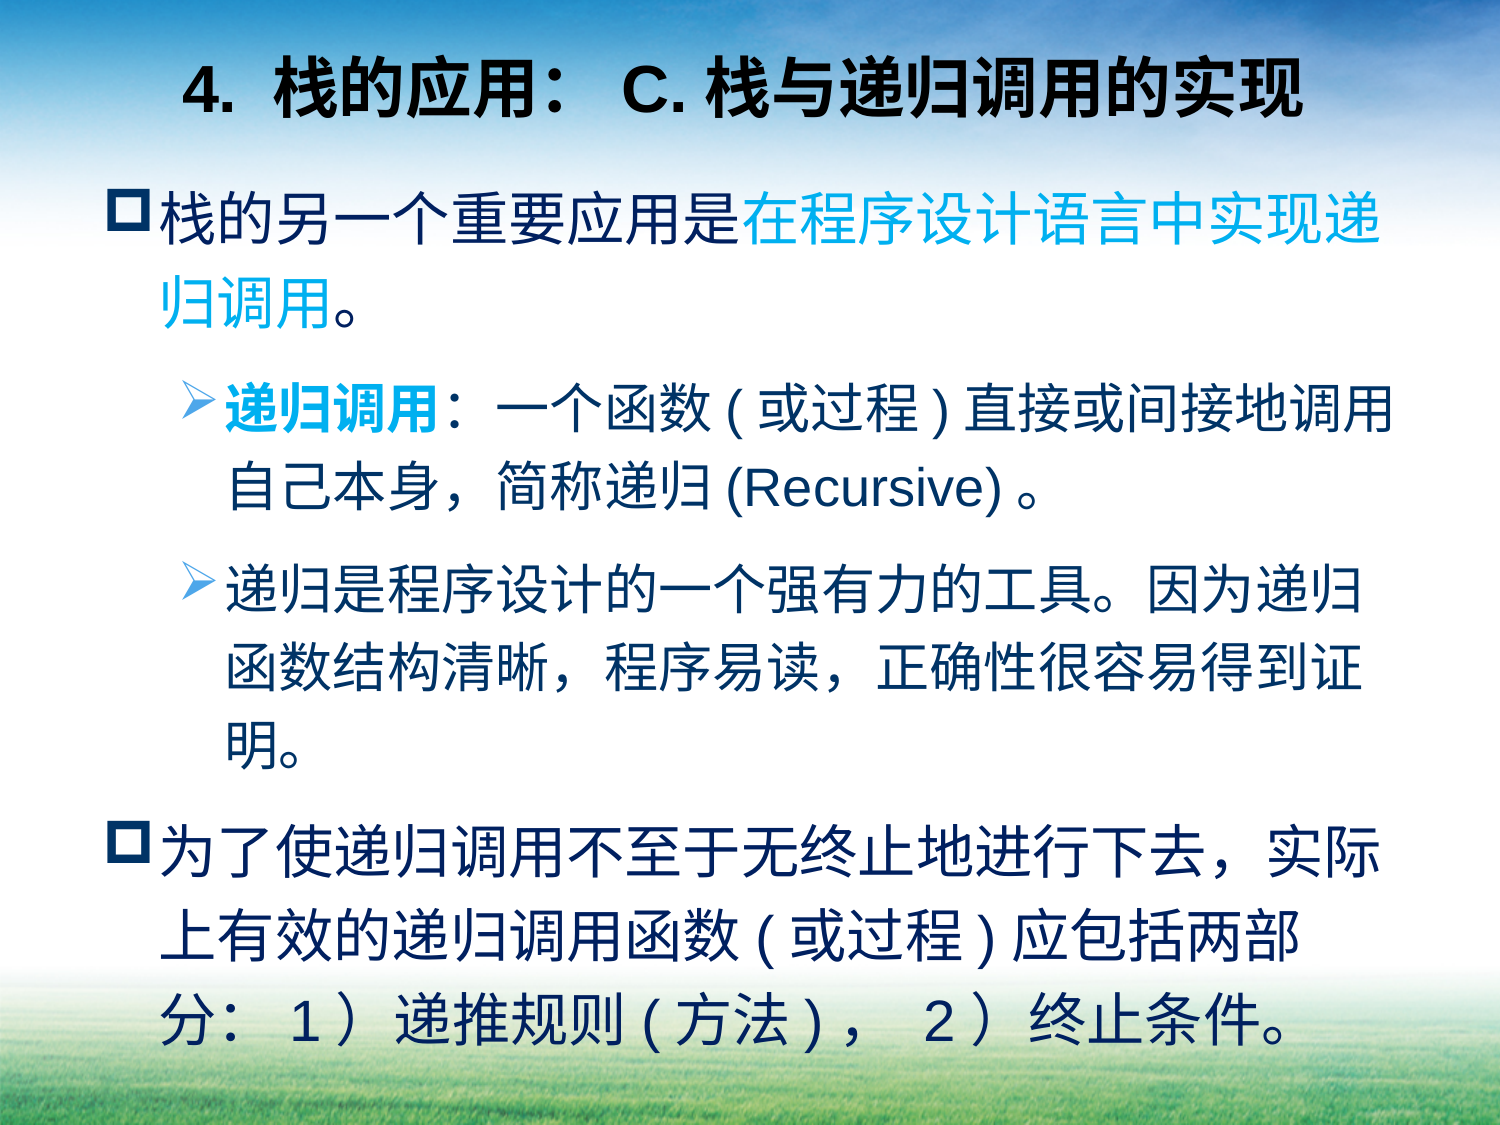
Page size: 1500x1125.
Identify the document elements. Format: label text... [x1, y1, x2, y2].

picture [0, 0, 1500, 1125]
title 4. 栈的应用：C.栈与递归调用的实现 [162, 45, 1325, 126]
list 栈的另一个重要应用是在程序设计语言中实现递归调用。 递归调用：一个函数(或过程)直接或间接地调用自己本身，简称递归(Recursive)。 递归是程序设计的一个强有力的工具。因为递归函数结构清晰，程序易读，正确性很容易得到证明。 为了使递归调用不至于无终止地进行下去，实际上有效的递归调用函数(或过程)应包括两部分：1）递推规则(方法)， 2）终止条件。 [87, 160, 1432, 1050]
